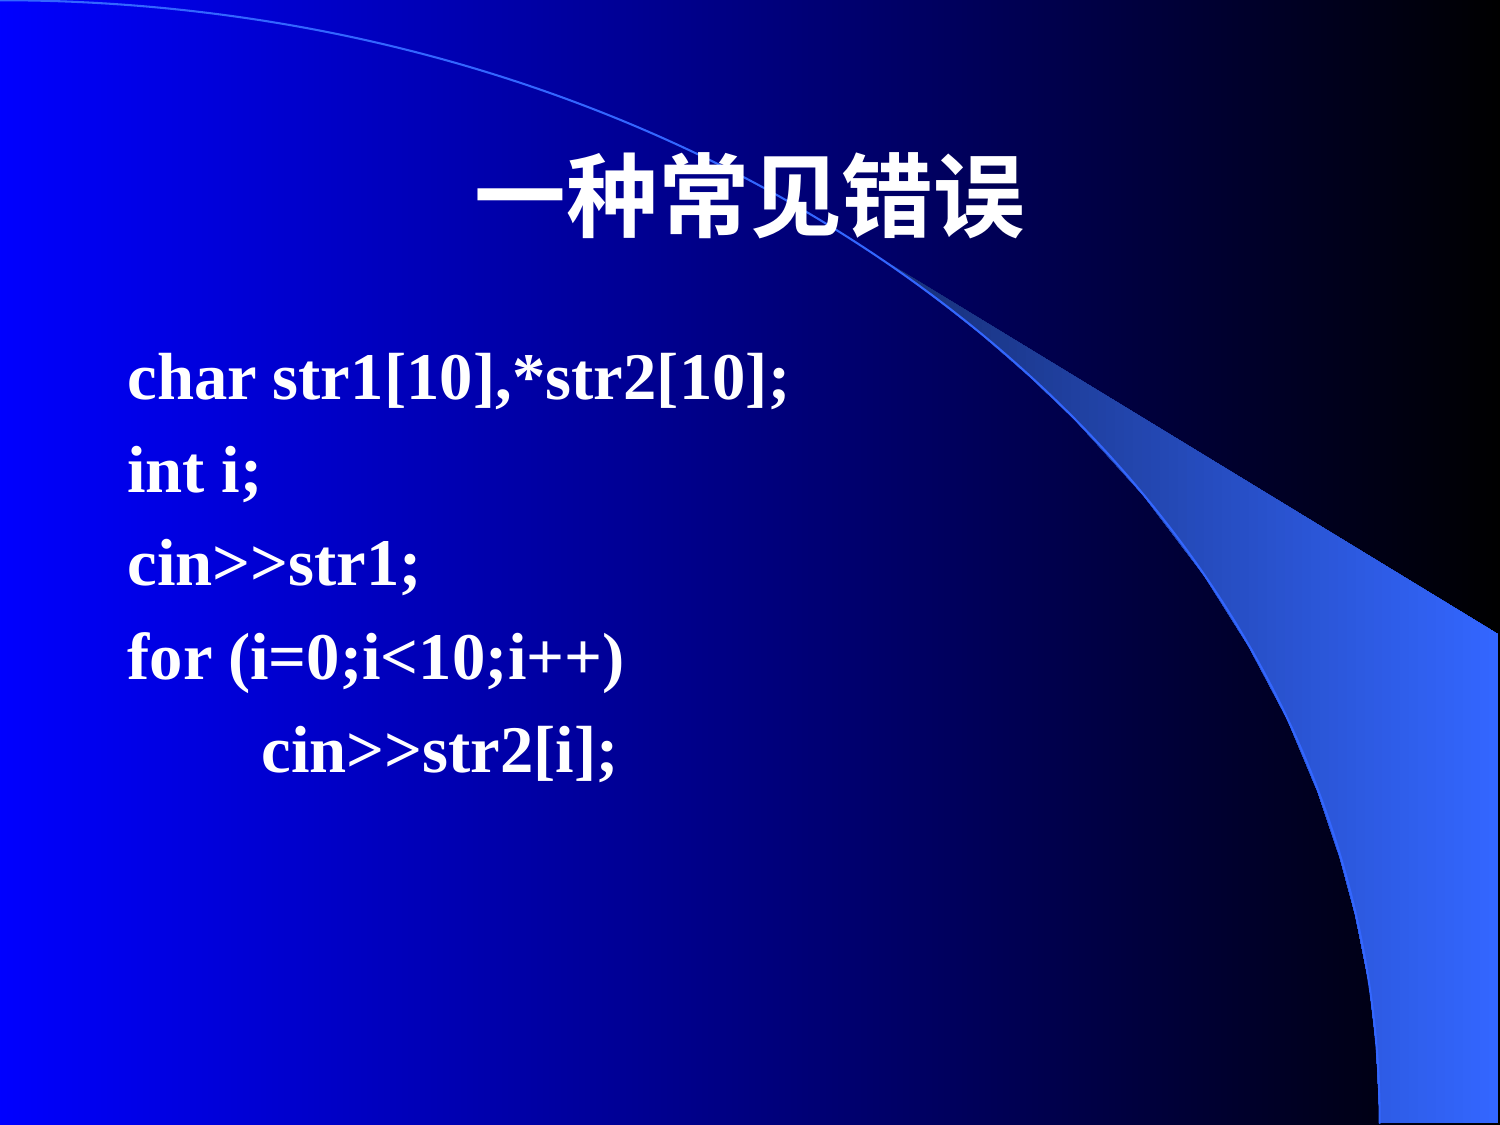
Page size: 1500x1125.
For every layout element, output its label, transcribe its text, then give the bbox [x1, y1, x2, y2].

list char str1[10],*str2[10]; int i; cin>>str1; for (i=0;i<10;i++) cin>>str2[i]; [112, 324, 1388, 1001]
title 一种常见错误 [112, 99, 1388, 288]
